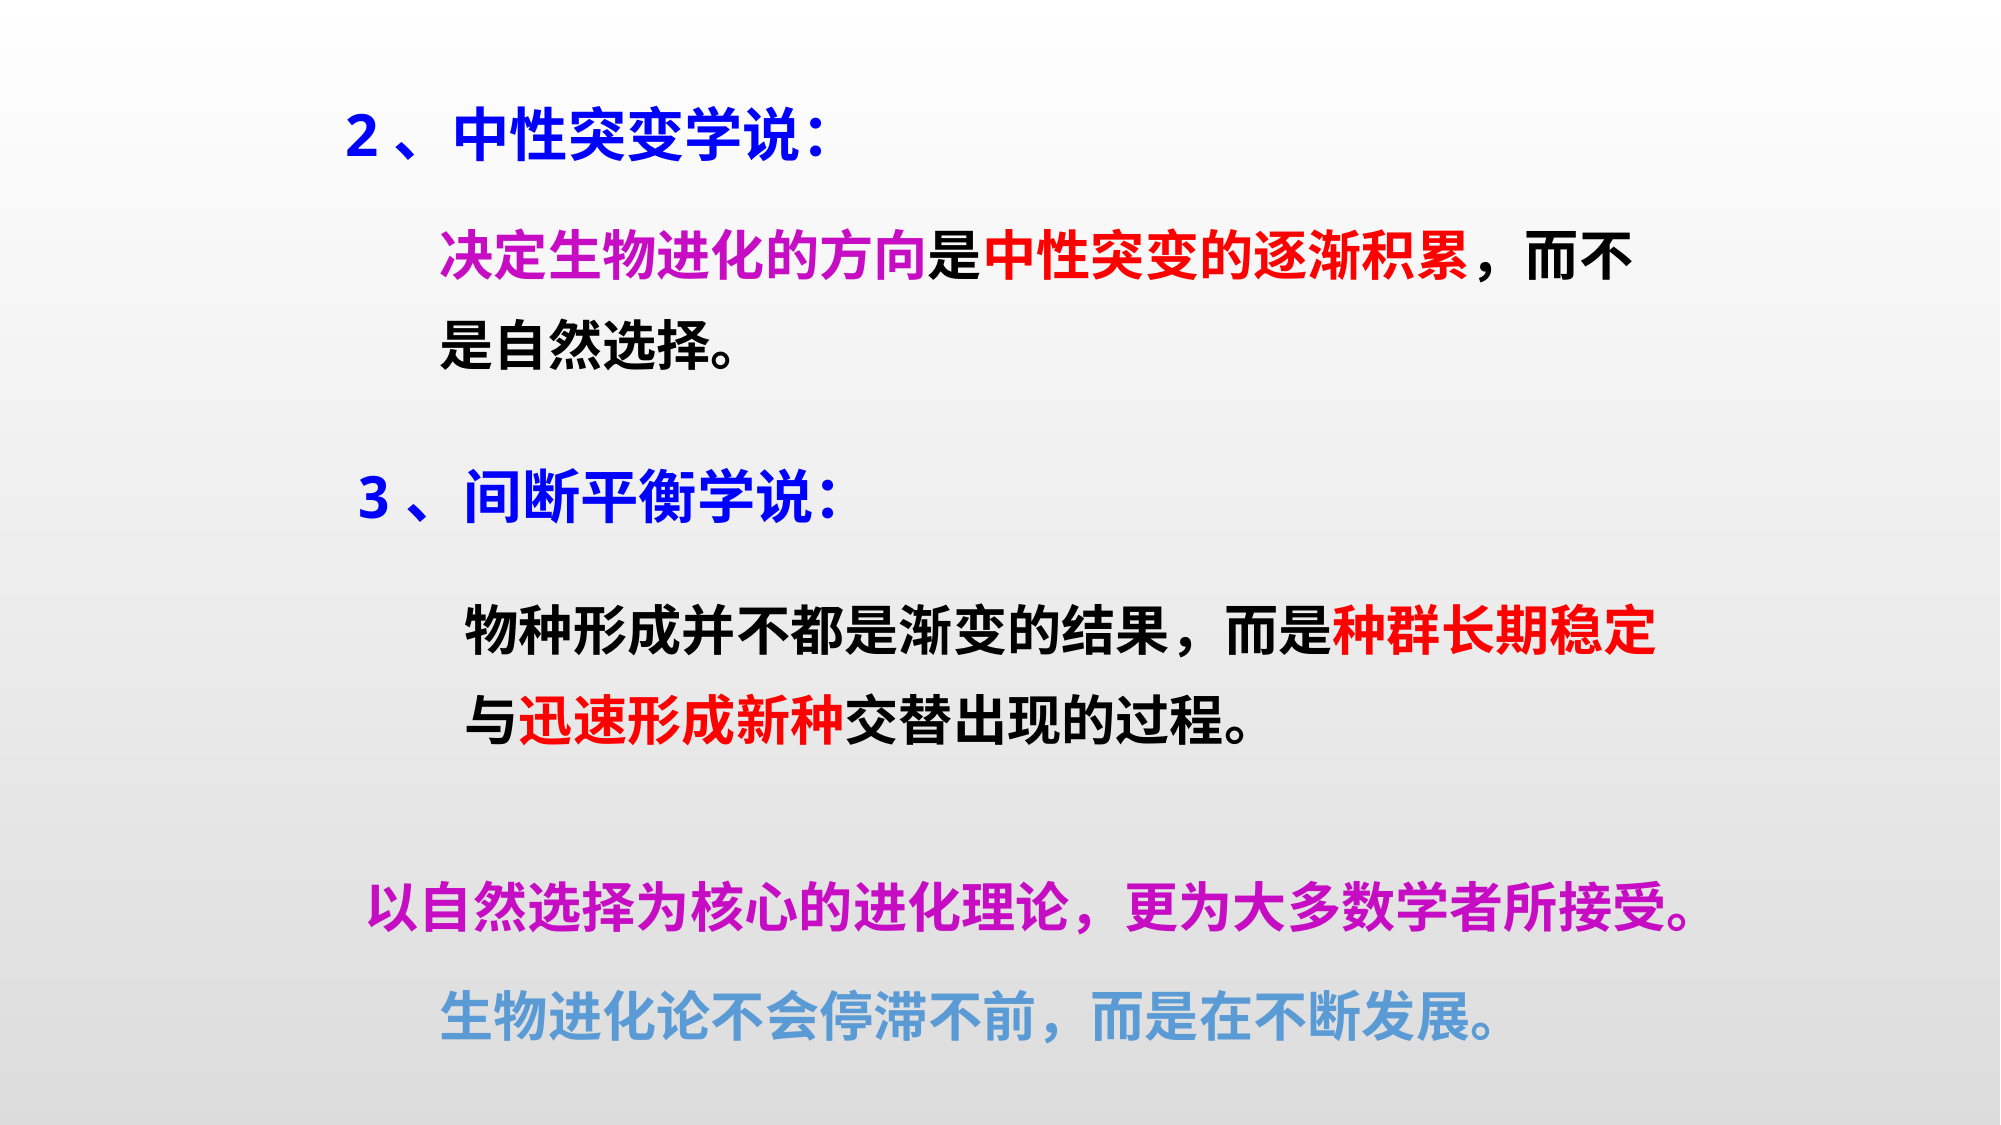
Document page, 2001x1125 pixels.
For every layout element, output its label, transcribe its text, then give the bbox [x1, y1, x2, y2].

text_box 2、中性突变学说： [329, 62, 875, 176]
text_box 物种形成并不都是渐变的结果，而是种群长期稳定与迅速形成新种交替出现的过程。 [449, 562, 1688, 760]
text_box 生物进化论不会停滞不前，而是在不断发展。 [424, 974, 1602, 1055]
text_box 决定生物进化的方向是中性突变的逐渐积累，而不是自然选择。 [424, 187, 1659, 385]
text_box 以自然选择为核心的进化理论，更为大多数学者所接受。 [349, 849, 1724, 946]
text_box 3、间断平衡学说： [342, 425, 887, 538]
